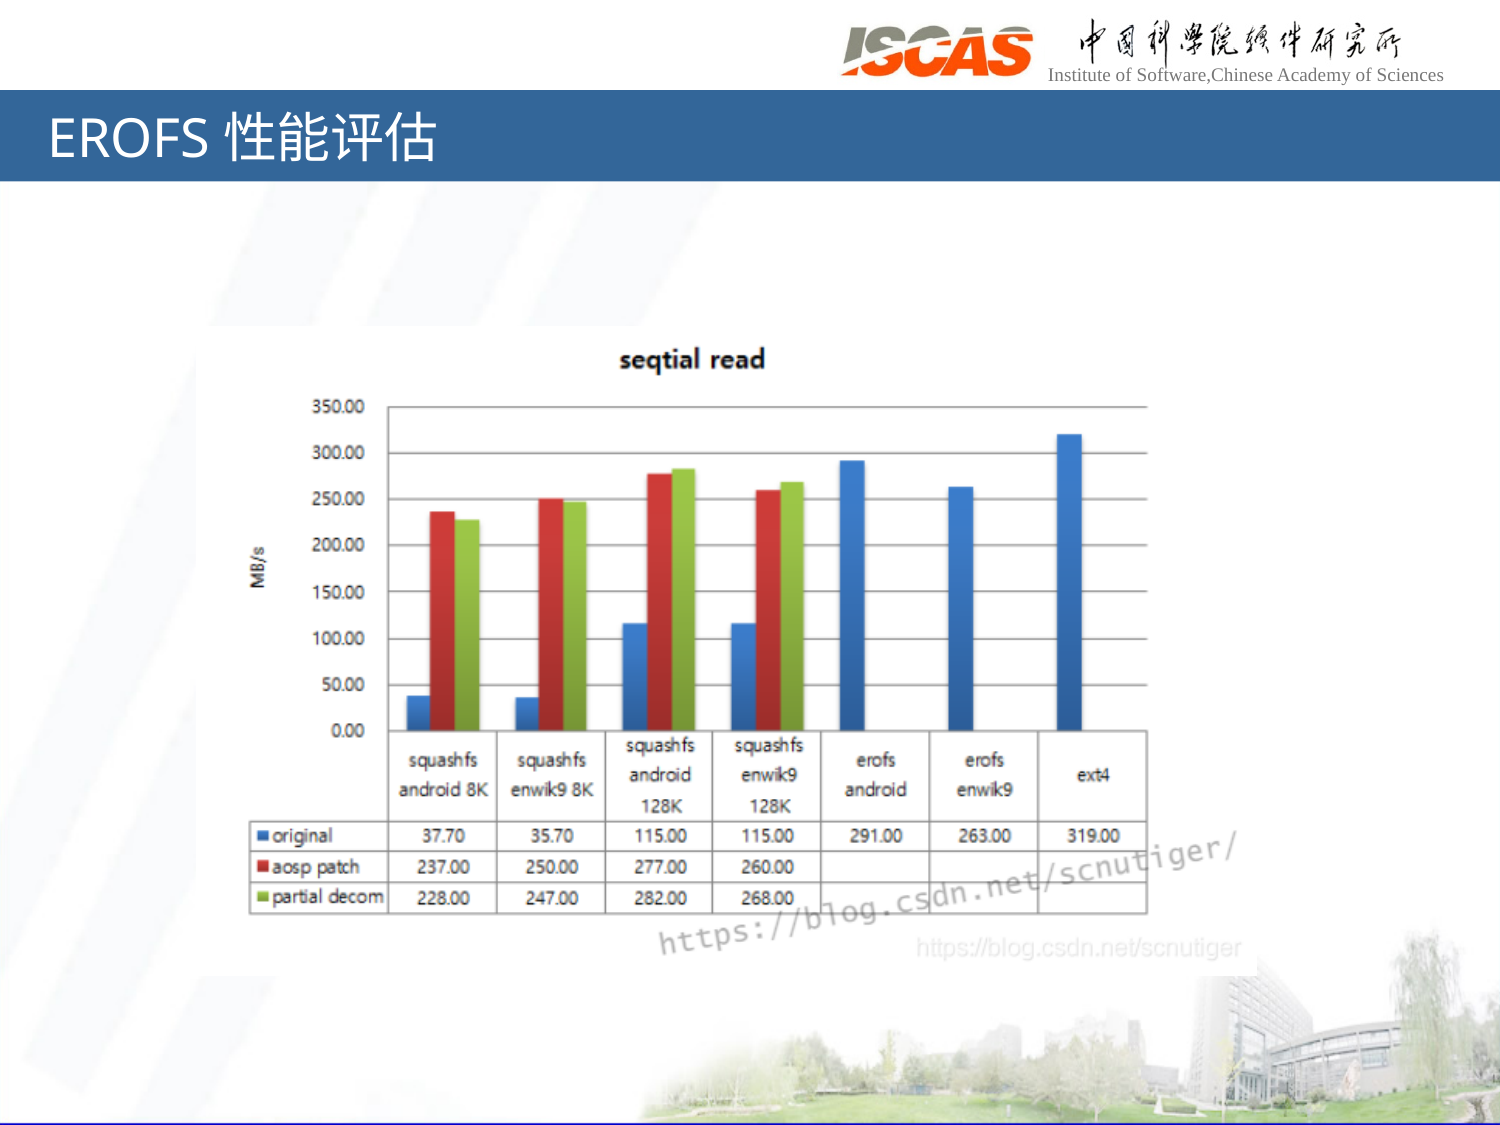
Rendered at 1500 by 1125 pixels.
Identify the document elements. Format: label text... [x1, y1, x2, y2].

picture [0, 182, 1500, 1125]
picture [837, 18, 1045, 87]
title EROFS性能评估 [0, 89, 1500, 182]
picture [1077, 15, 1402, 71]
